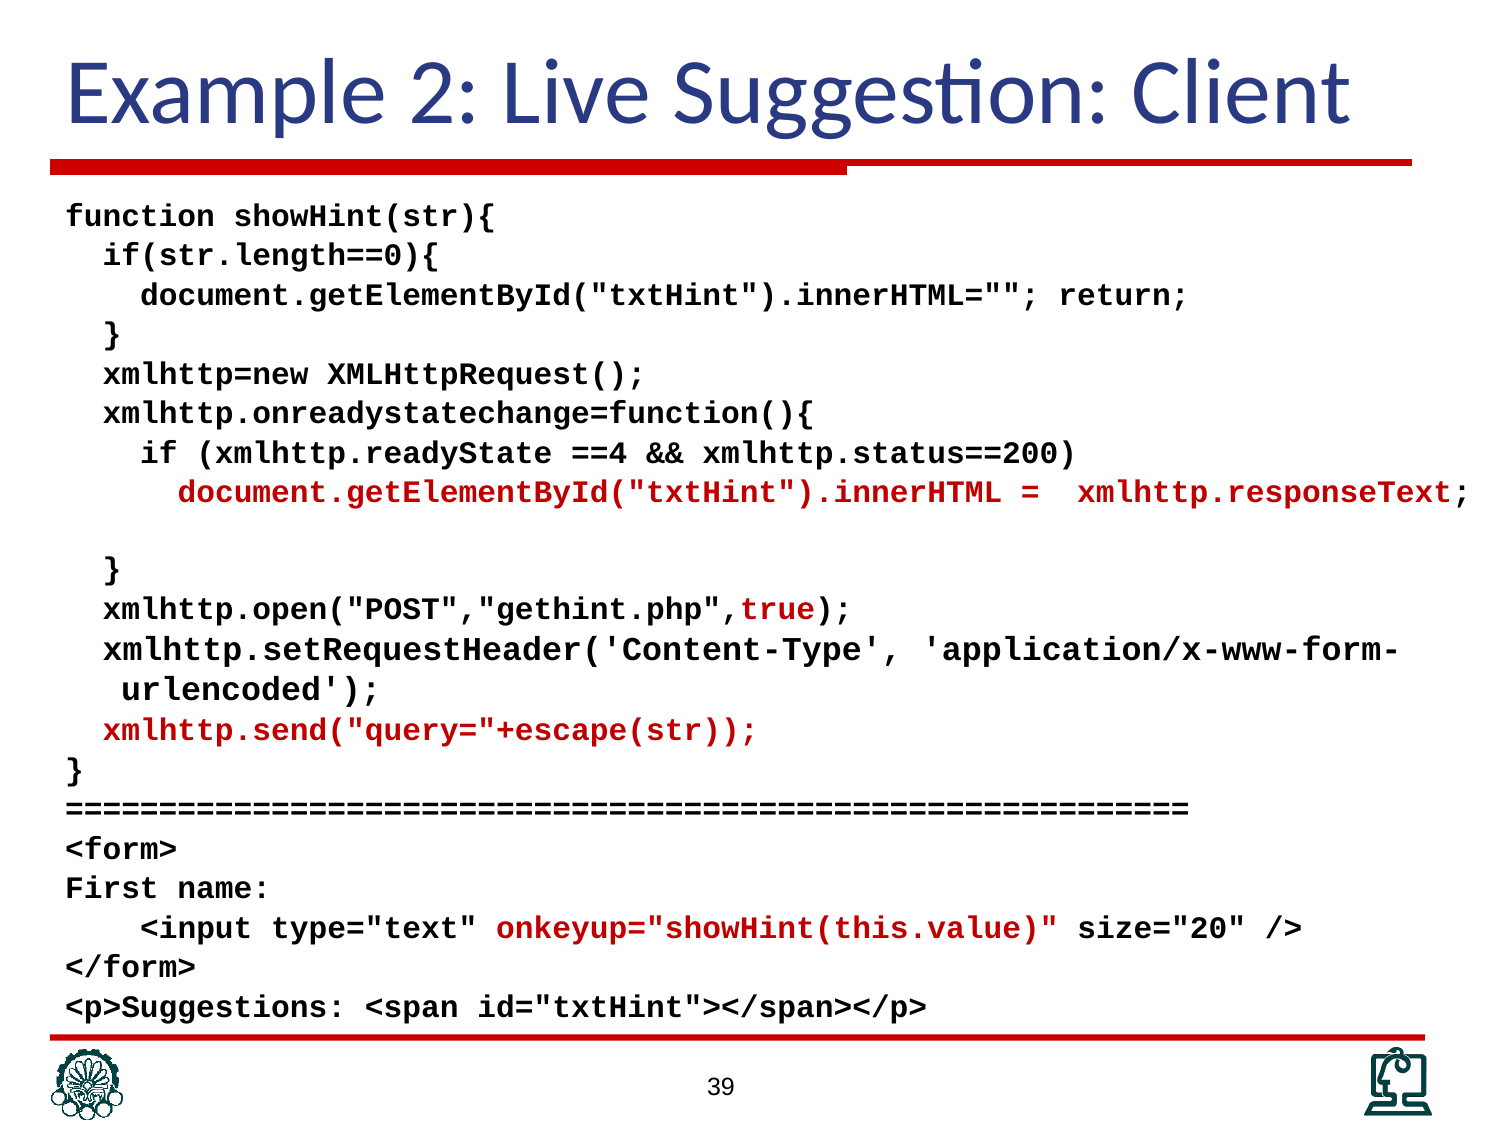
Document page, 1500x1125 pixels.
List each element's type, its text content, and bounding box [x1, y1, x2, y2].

picture [1362, 1045, 1438, 1119]
title Example 2: Live Suggestion: Client [49, 24, 1438, 151]
list function showHint(str){ if(str.length==0){ document.getElementById("txtHint").innerHTML=""; return; } xmlhttp=new XMLHttpRequest(); xmlhttp.onreadystatechange=function(){ if (xmlhttp.readyState ==4 && xmlhttp.status==200) document.getElementById("txtHint").innerHTML = xmlhttp.responseText; } xmlhttp.open("POST","gethint.php",true); xmlhttp.setRequestHeader('Content-Type', 'application/x-www-form-urlencoded'); xmlhttp.send("query="+escape(str)); } ============================================================ <form> First name: <input type="text" onkeyup="showHint(this.value)" size="20" /> </form> <p>Suggestions: <span id="txtHint"></span></p> [49, 187, 1500, 1038]
picture [50, 1047, 125, 1122]
slide_number 39 [649, 1062, 751, 1103]
